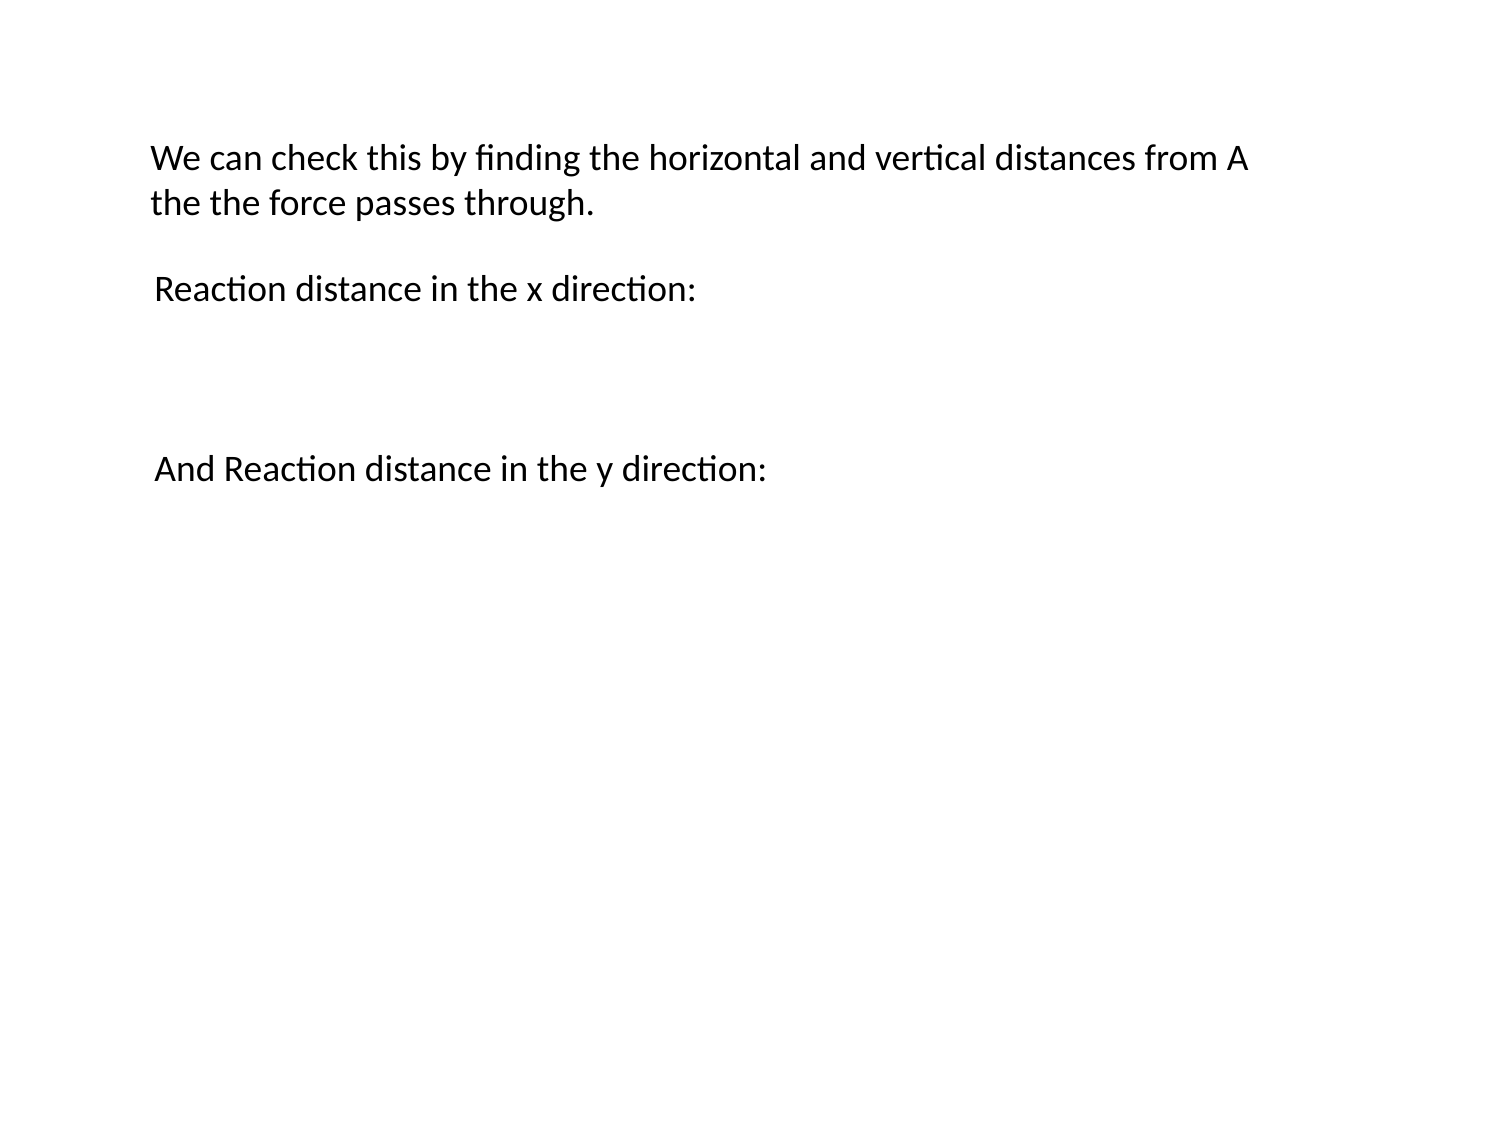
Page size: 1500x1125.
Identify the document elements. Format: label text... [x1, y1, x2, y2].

text_box We can check this by finding the horizontal and vertical distances from A the the force passes through. [135, 125, 1294, 231]
